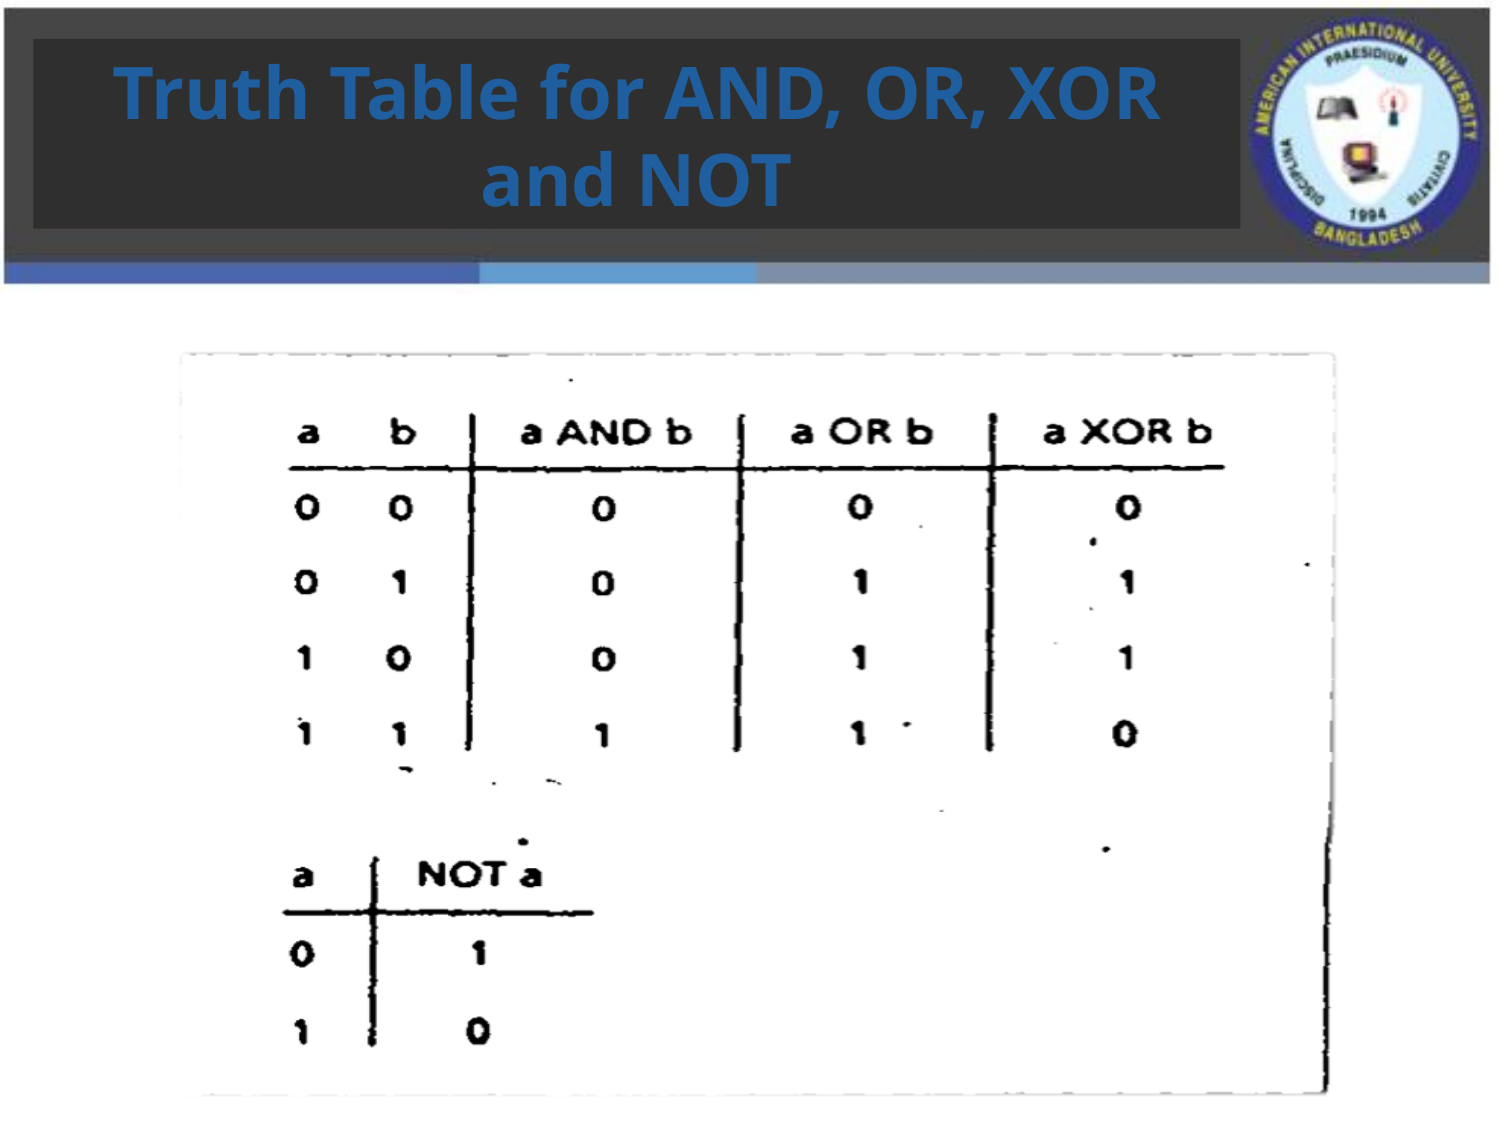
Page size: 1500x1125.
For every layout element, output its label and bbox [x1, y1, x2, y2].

picture [178, 349, 1340, 1098]
picture [0, 0, 1500, 294]
